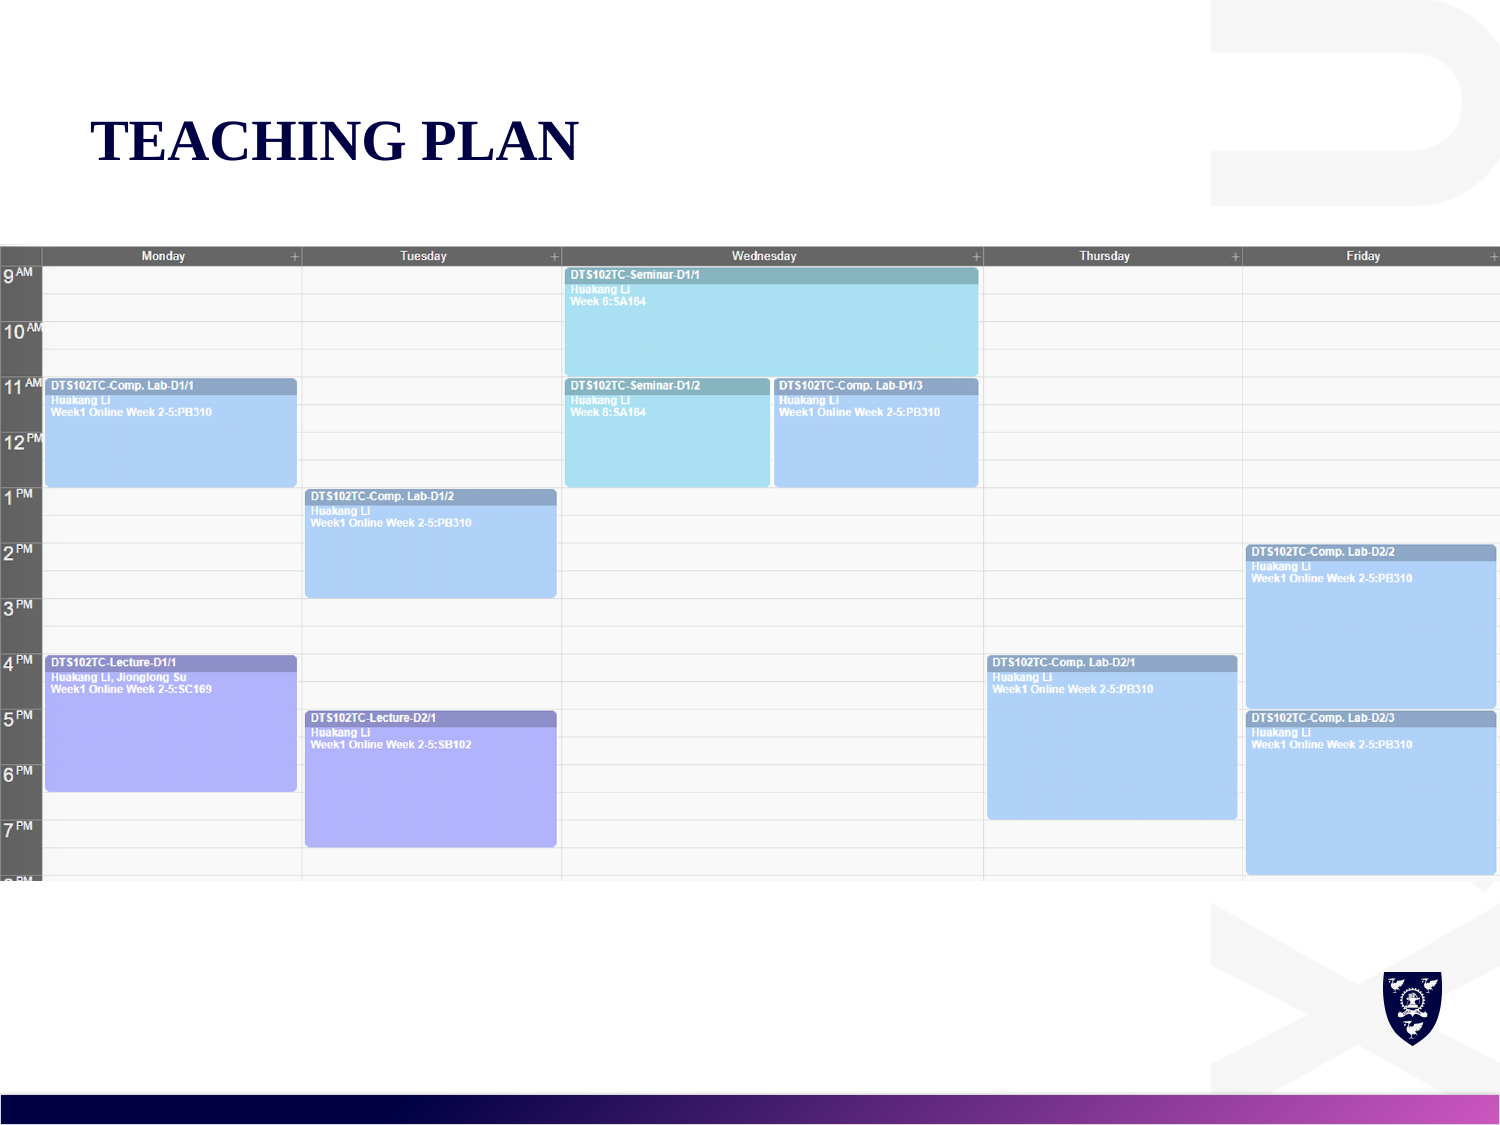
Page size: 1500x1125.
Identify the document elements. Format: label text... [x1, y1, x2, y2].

picture [0, 244, 1500, 881]
title teaching plan [75, 43, 1384, 231]
picture [1383, 972, 1442, 1046]
